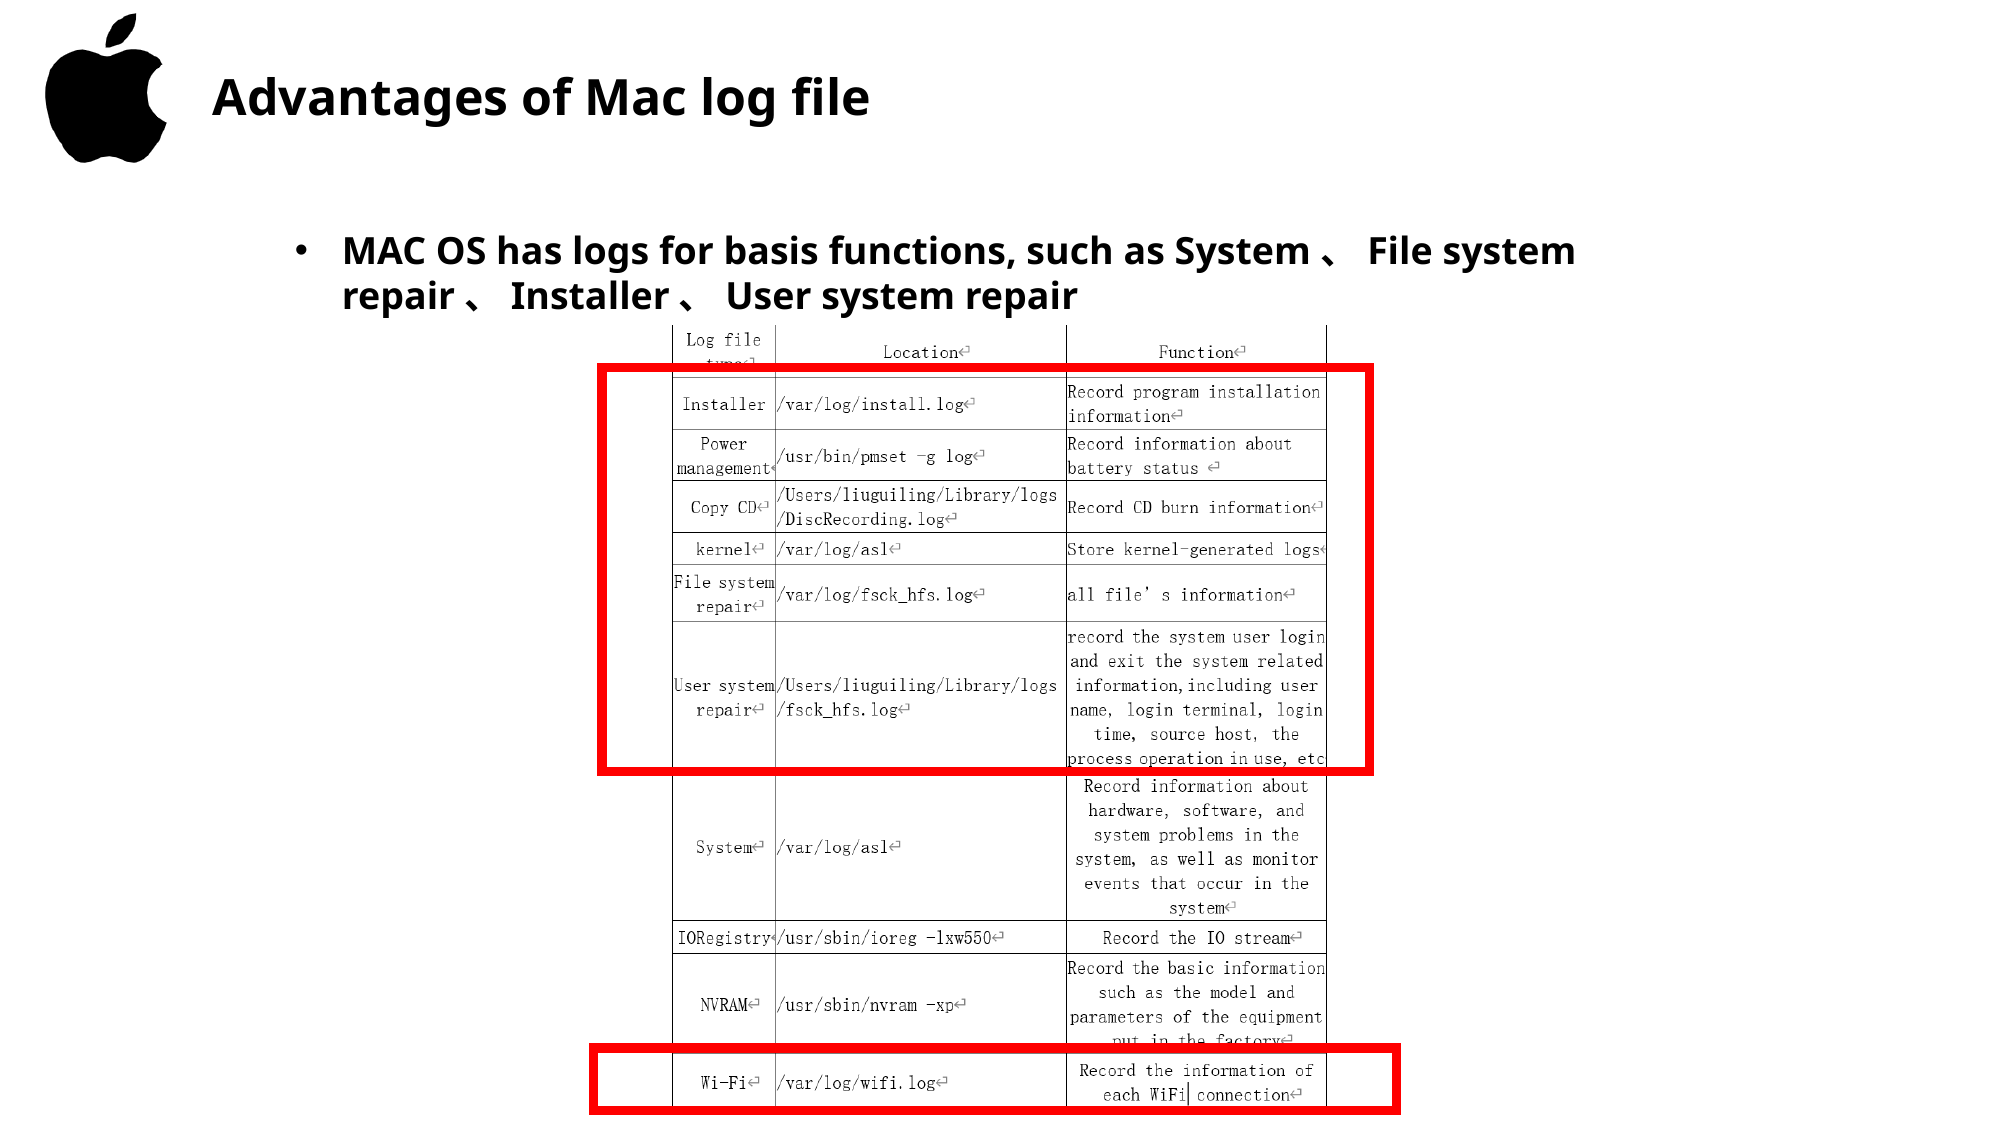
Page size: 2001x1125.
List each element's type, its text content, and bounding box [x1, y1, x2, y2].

text_box [1329, 367, 1371, 773]
text_box [601, 367, 671, 773]
picture [13, 0, 198, 180]
text_box MAC OS has logs for basis functions, such as System、File system repair、Installer、User system repair [280, 219, 1601, 325]
text_box Advantages of Mac log file [198, 58, 1094, 133]
text_box [593, 1047, 1398, 1112]
picture [671, 325, 1329, 1111]
